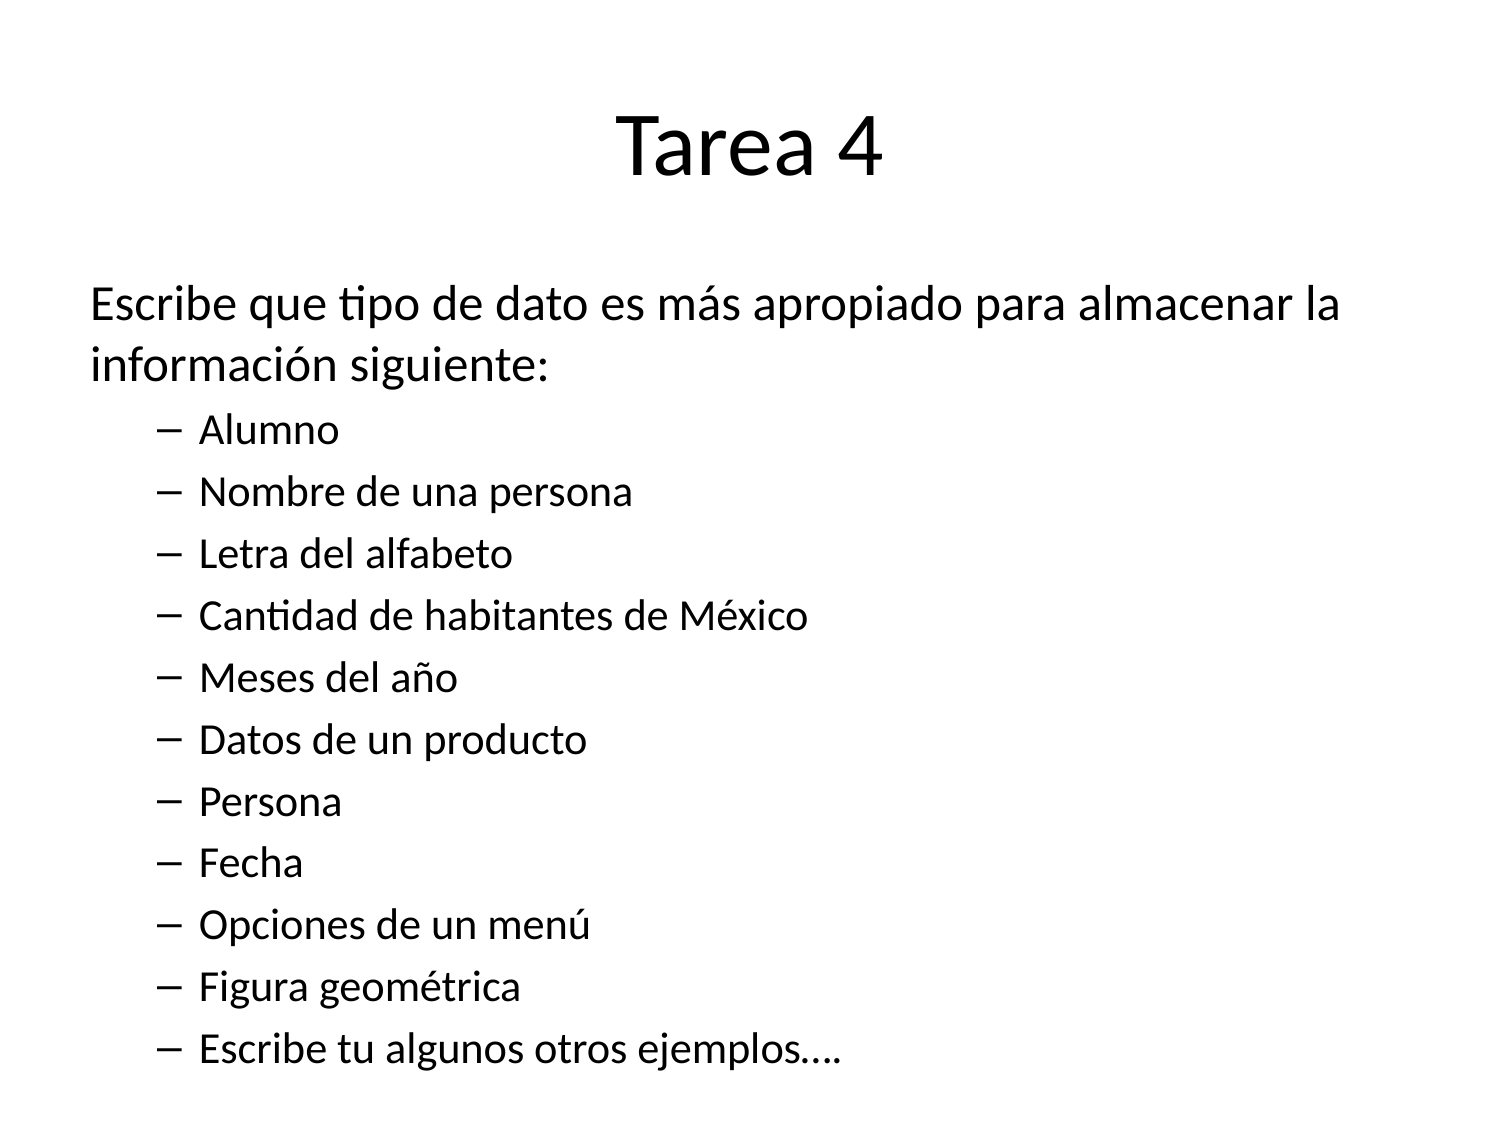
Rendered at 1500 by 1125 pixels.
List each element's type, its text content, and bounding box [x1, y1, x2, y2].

list Escribe que tipo de dato es más apropiado para almacenar la información siguiente: Alumno Nombre de una persona Letra del alfabeto Cantidad de habitantes de México Meses del año Datos de un producto Persona Fecha Opciones de un menú Figura geométrica Escribe tu algunos otros ejemplos…. [75, 262, 1425, 1083]
title Tarea 4 [75, 45, 1425, 233]
